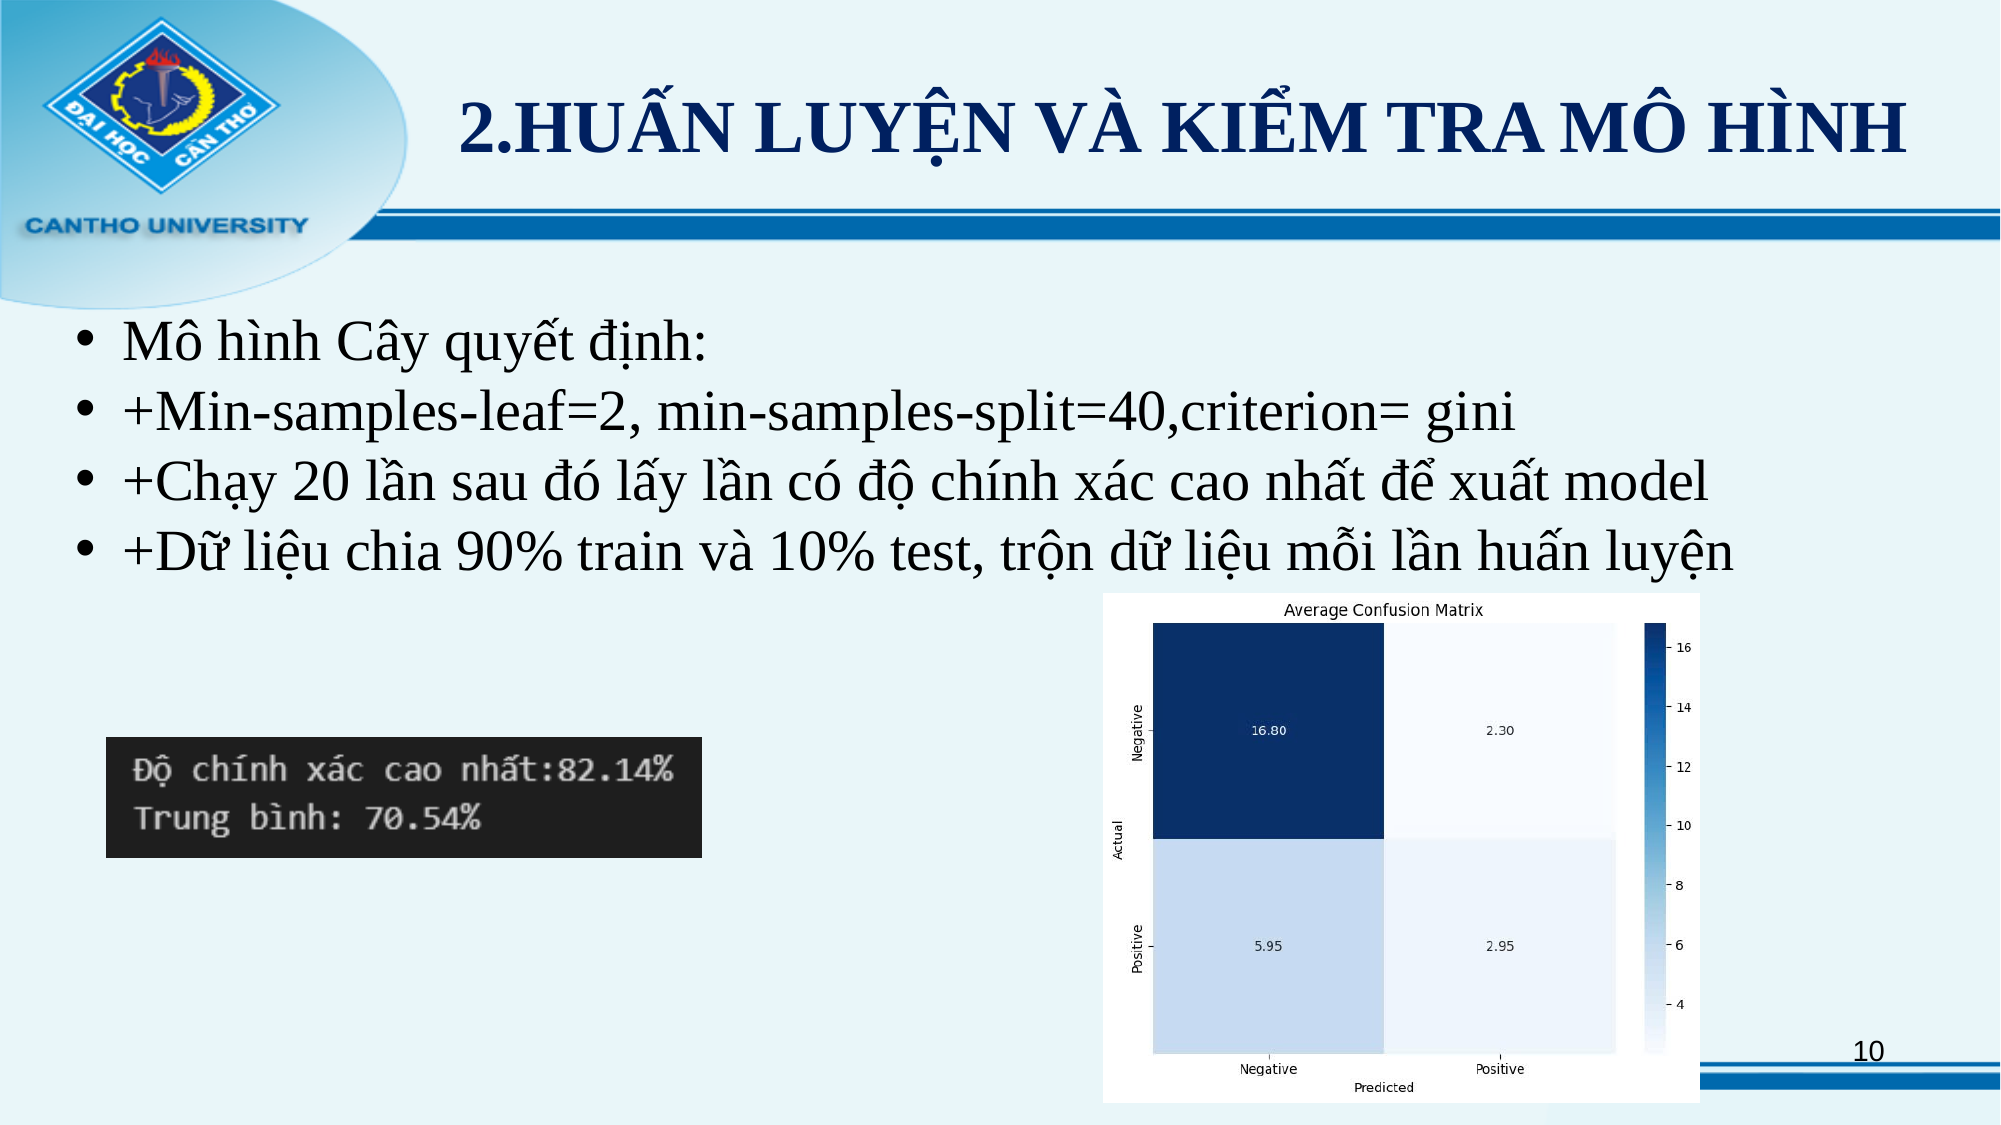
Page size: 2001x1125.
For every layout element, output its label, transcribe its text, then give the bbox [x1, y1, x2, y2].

slide_number 10 [1705, 1024, 1900, 1103]
text_box Mô hình Cây quyết định: +Min-samples-leaf=2, min-samples-split=40,criterion= gini +Chạy 20 lần sau đó lấy lần có độ chính xác cao nhất để xuất model +Dữ liệu chia 90% train và 10% test, trộn dữ liệu mỗi lần huấn luyện [60, 295, 1872, 590]
picture [0, 0, 2001, 1125]
title 2.HUẤN LUYỆN VÀ KIỂM TRA MÔ HÌNH [443, 45, 1966, 200]
